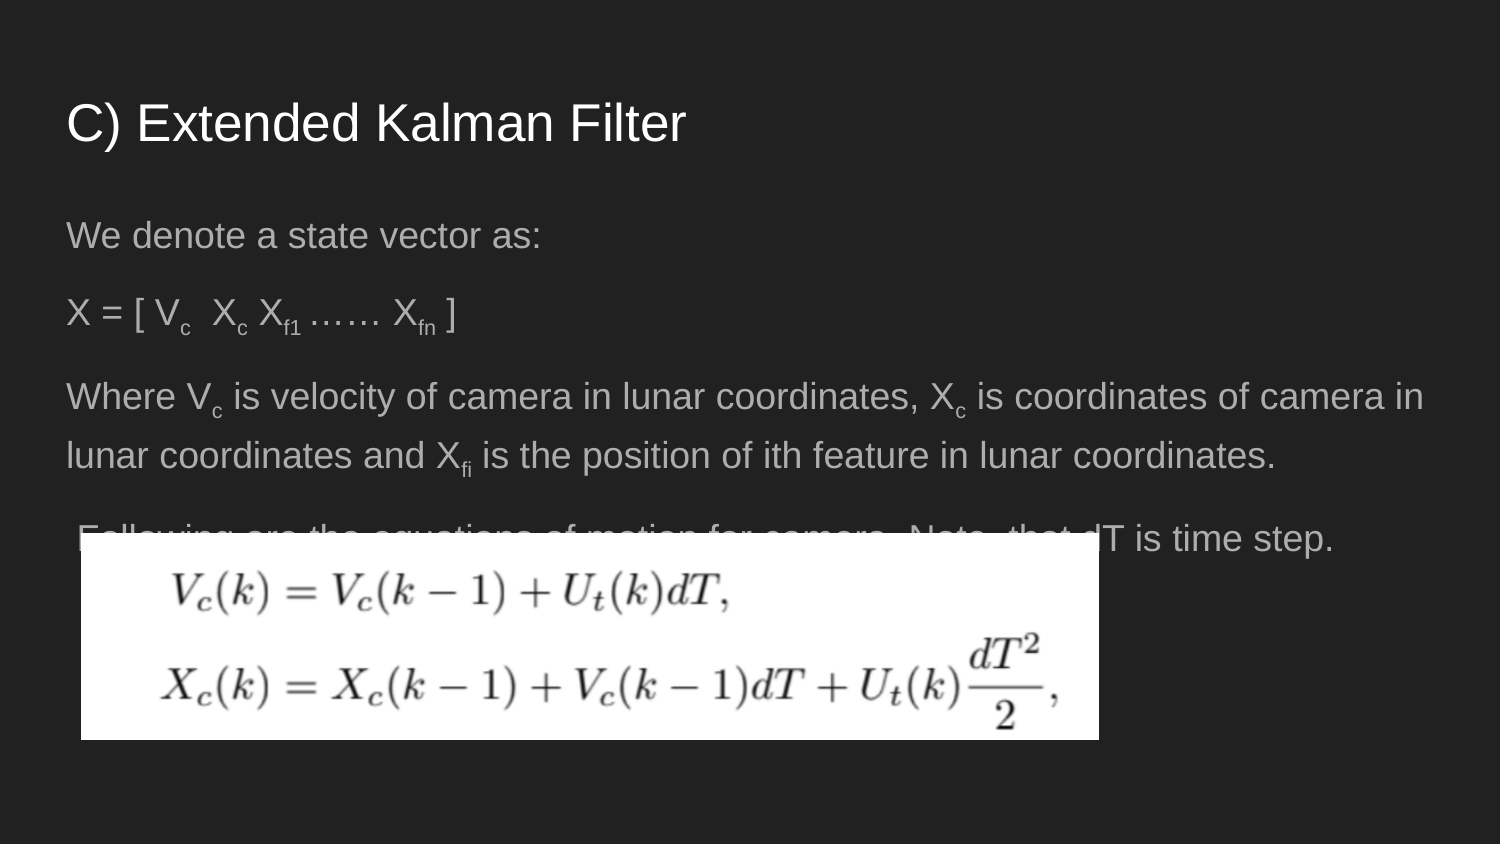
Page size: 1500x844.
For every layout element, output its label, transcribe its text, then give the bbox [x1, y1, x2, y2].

title C) Extended Kalman Filter [51, 72, 1449, 167]
list We denote a state vector as: X = [ Vc Xc Xf1 …… Xfn ] Where Vc is velocity of camera in lunar coordinates, Xc is coordinates of camera in lunar coordinates and Xfi is the position of ith feature in lunar coordinates. Following are the equations of motion for camera. Note that dT is time step. [51, 189, 1449, 750]
picture [81, 533, 1099, 741]
